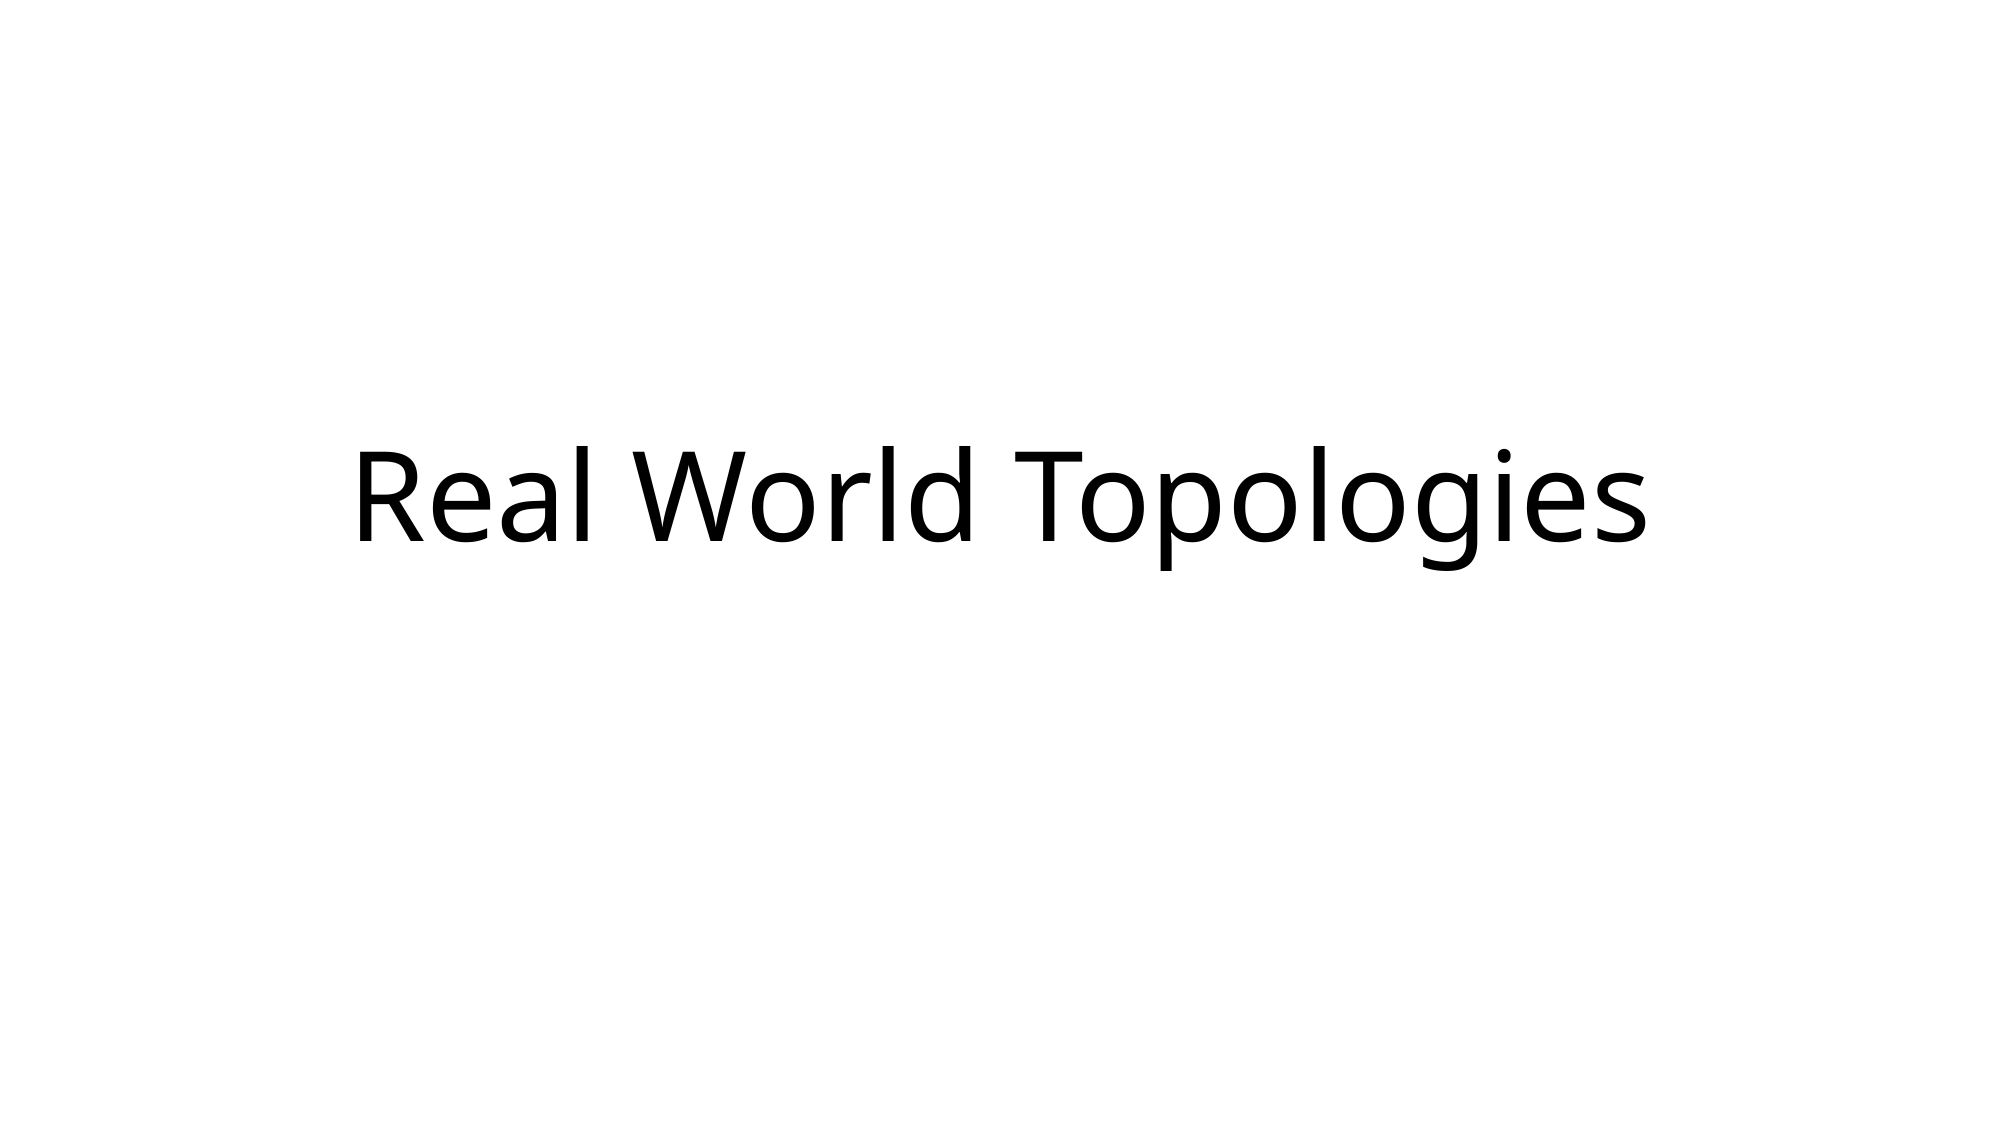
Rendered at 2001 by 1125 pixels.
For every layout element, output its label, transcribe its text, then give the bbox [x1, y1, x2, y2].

title Real World Topologies [249, 184, 1750, 576]
